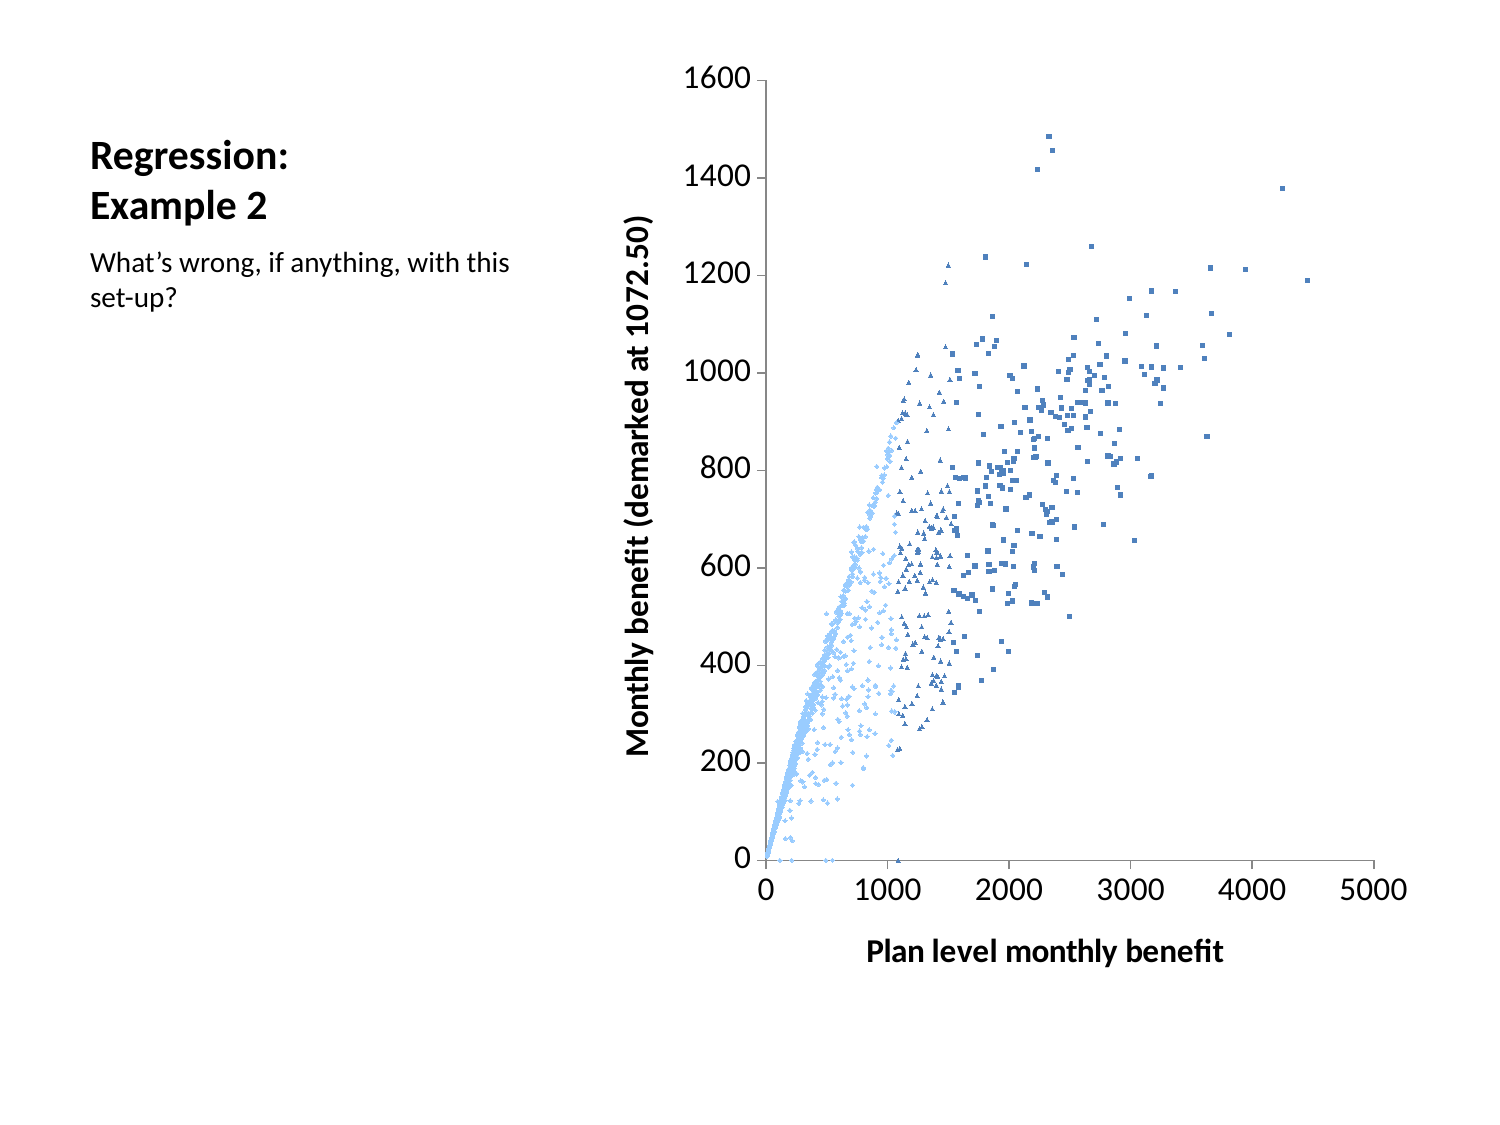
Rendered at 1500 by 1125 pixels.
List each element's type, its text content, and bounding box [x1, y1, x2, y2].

list What’s wrong, if anything, with this set-up? [75, 235, 569, 1005]
title Regression: Example 2 [75, 44, 569, 235]
chart [586, 44, 1426, 1006]
